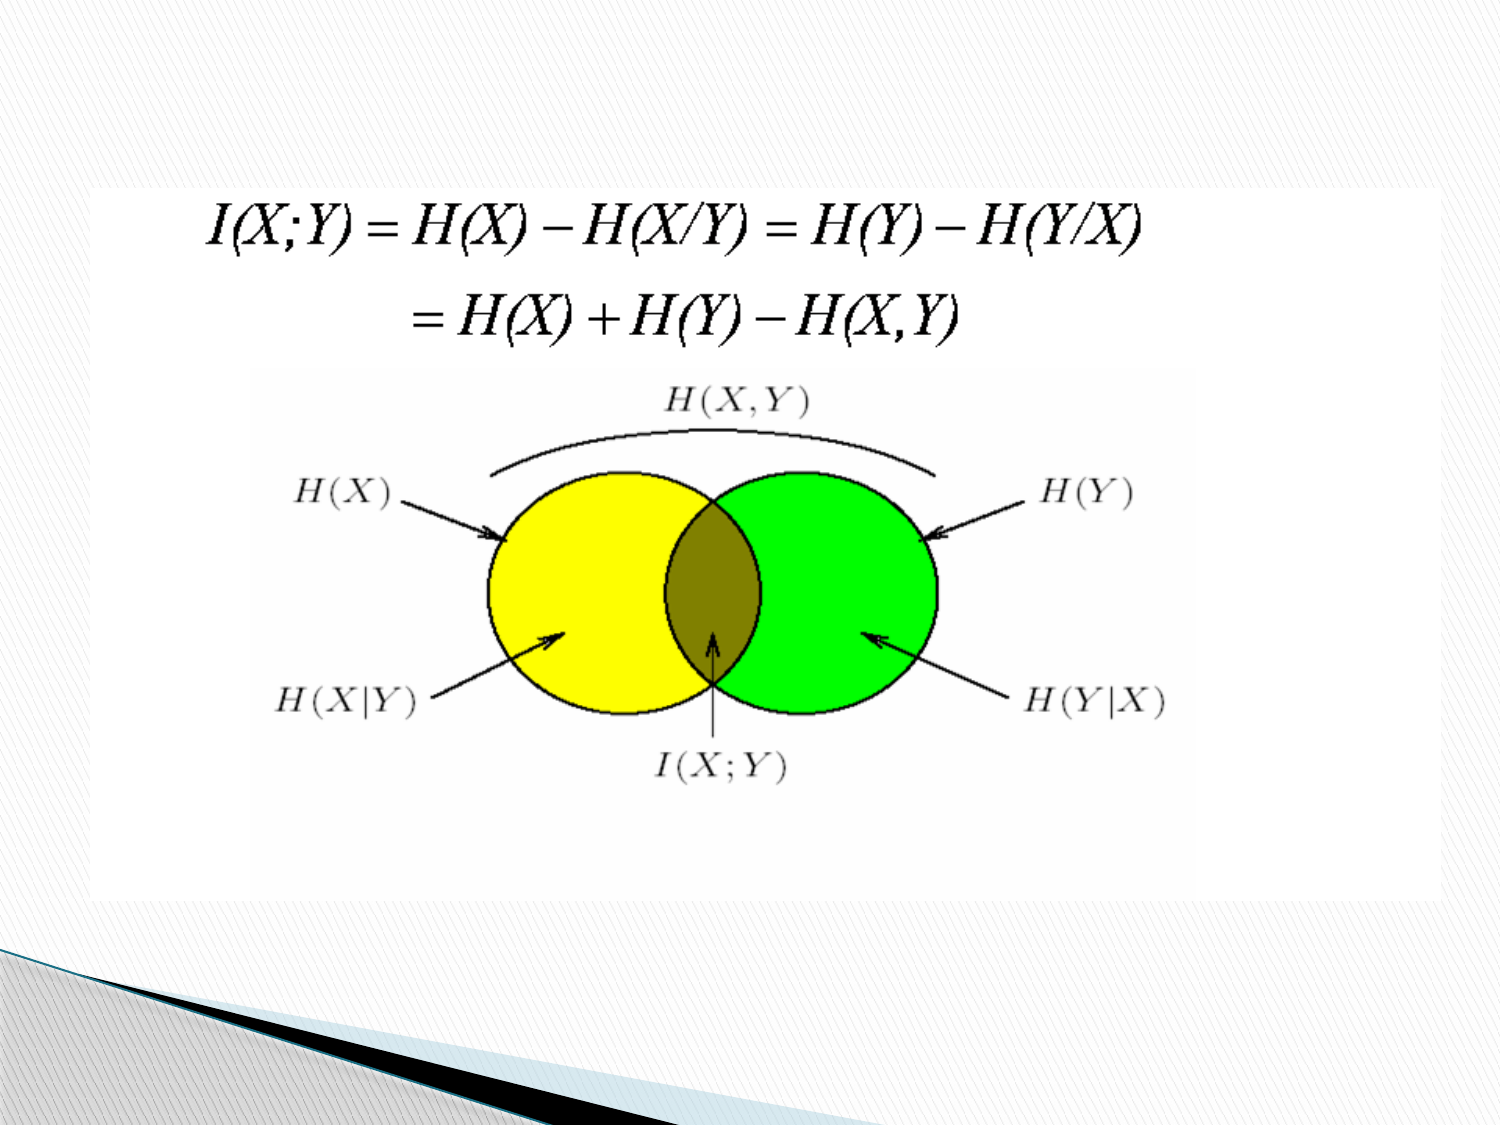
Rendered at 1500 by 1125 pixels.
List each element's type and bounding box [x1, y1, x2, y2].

picture [90, 188, 1441, 902]
